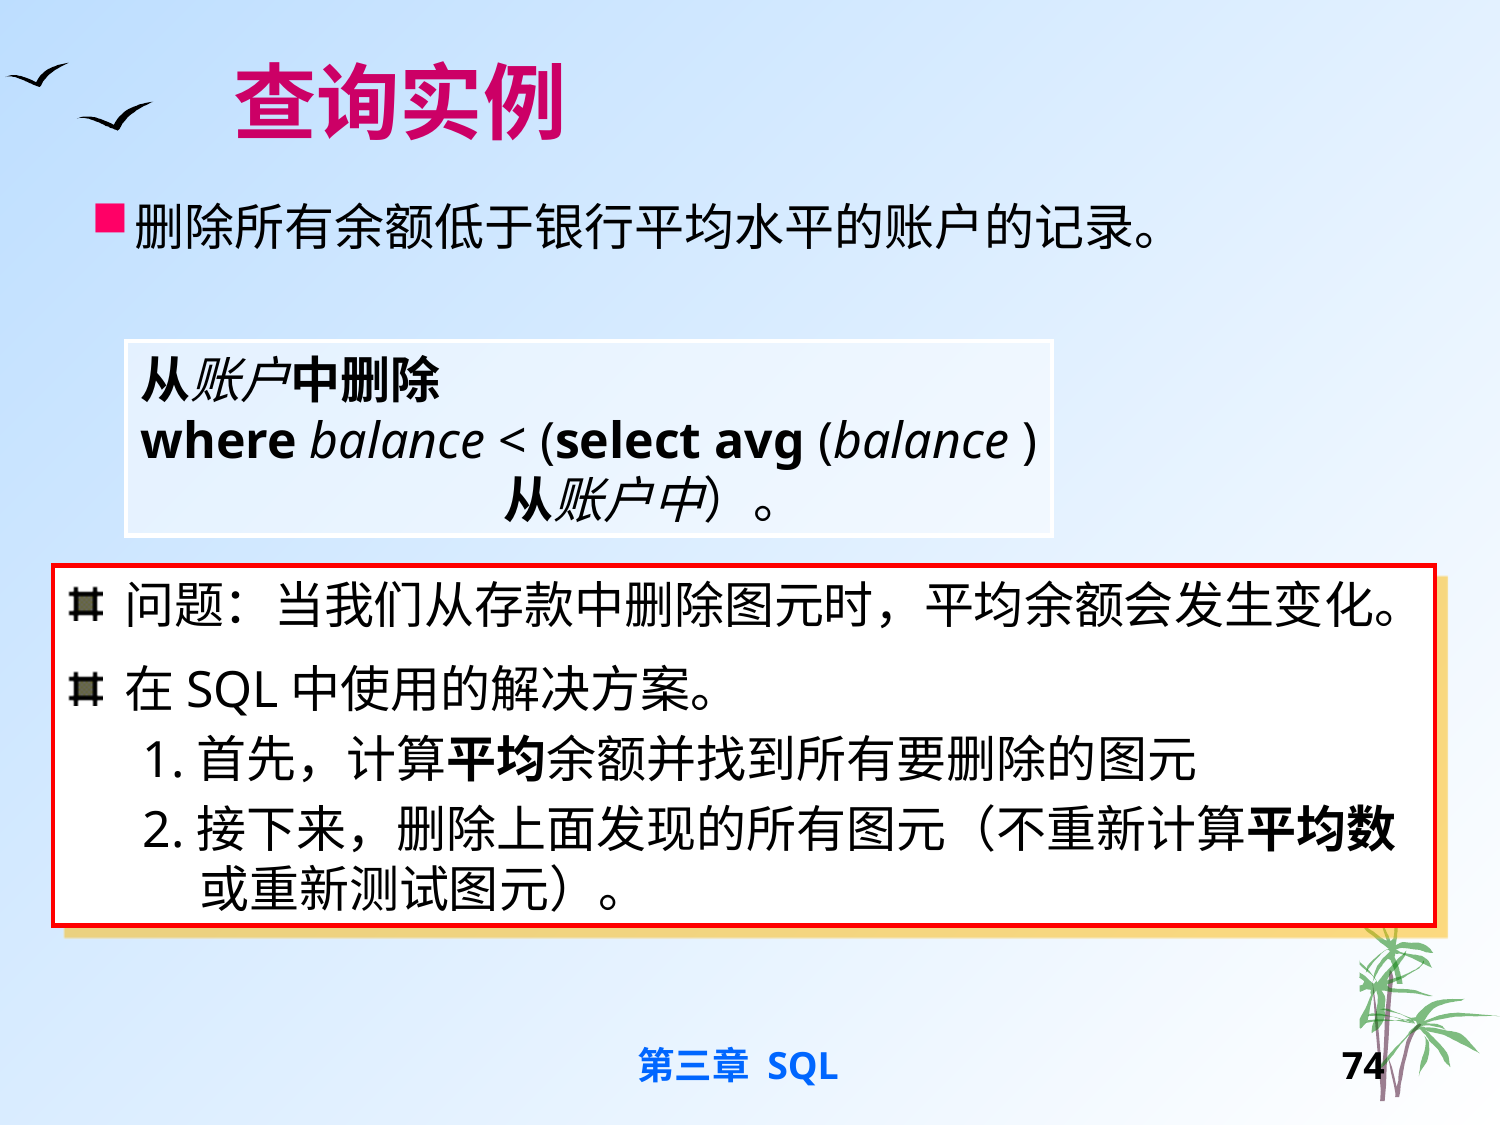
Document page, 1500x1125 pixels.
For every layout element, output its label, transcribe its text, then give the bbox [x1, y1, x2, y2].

picture [67, 670, 103, 706]
footer 第三章 SQL [395, 1034, 1081, 1110]
slide_number 73 [1087, 1034, 1400, 1110]
picture [67, 585, 103, 621]
text_box 删除所有余额低于银行平均水平的账户的记录。 [76, 187, 1329, 263]
text_box 问题：当我们从存款中删除图元时，平均余额会发生变化。 在SQL中使用的解决方案。 1.首先，计算平均余额并找到所有要删除的图元 2.接下来，删除上面发现的所有图元（不重新计算平均数或重新测试图元）。 [53, 565, 1436, 926]
text_box 查询实例 [218, 42, 999, 158]
text_box 从账户中删除 where balance < (select avg (balance ) 从账户中）。 [126, 341, 1052, 536]
